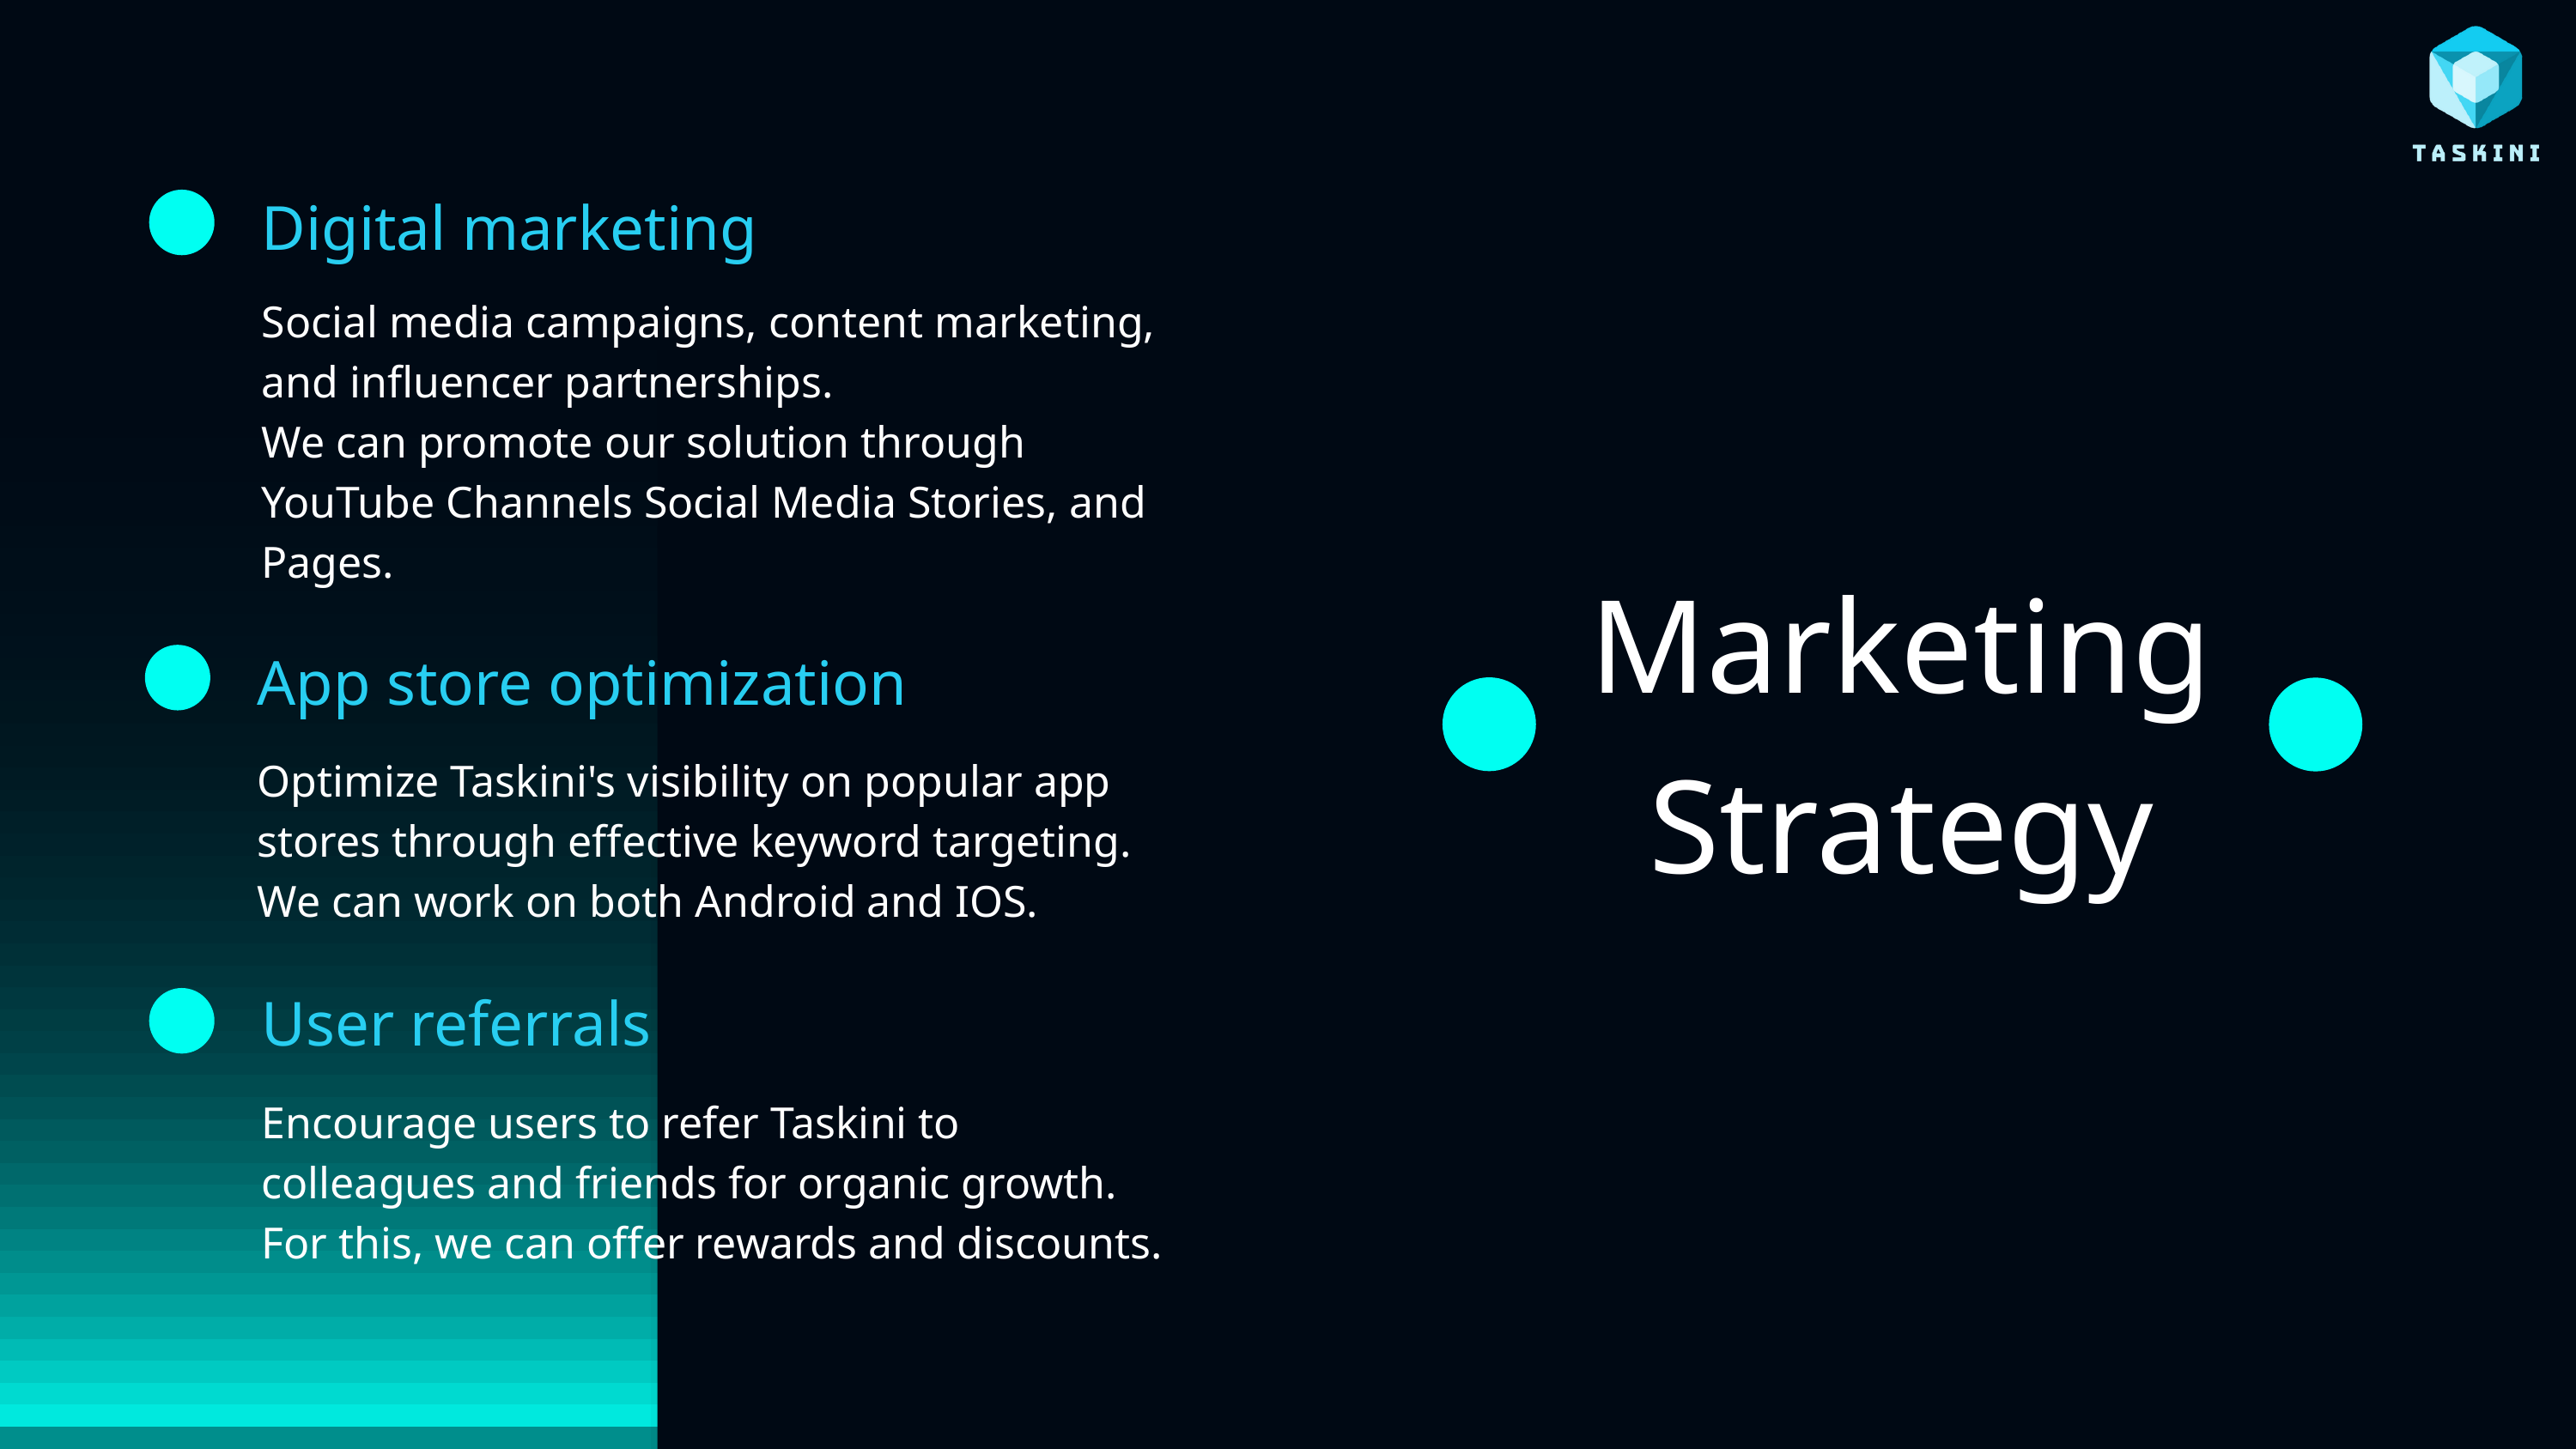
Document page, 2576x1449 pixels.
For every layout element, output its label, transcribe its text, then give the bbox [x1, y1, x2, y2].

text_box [149, 987, 216, 1054]
text_box Encourage users to refer Taskini to colleagues and friends for organic growth. For this, we can offer rewards and discounts. [261, 1087, 1167, 1268]
text_box Marketing Strategy [1511, 538, 2291, 900]
text_box Social media campaigns, content marketing, and influencer partnerships. We can promote our solution through YouTube Channels Social Media Stories, and Pages. [261, 286, 1167, 587]
text_box Digital marketing [261, 177, 1137, 263]
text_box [2268, 677, 2363, 772]
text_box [144, 644, 211, 711]
text_box App store optimization [257, 632, 1254, 718]
text_box Optimize Taskini's visibility on popular app stores through effective keyword targeting. We can work on both Android and IOS. [257, 745, 1163, 926]
text_box [0, 0, 658, 1449]
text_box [149, 189, 216, 256]
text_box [1442, 676, 1537, 772]
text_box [2362, 0, 2576, 209]
text_box User referrals [261, 973, 1257, 1058]
